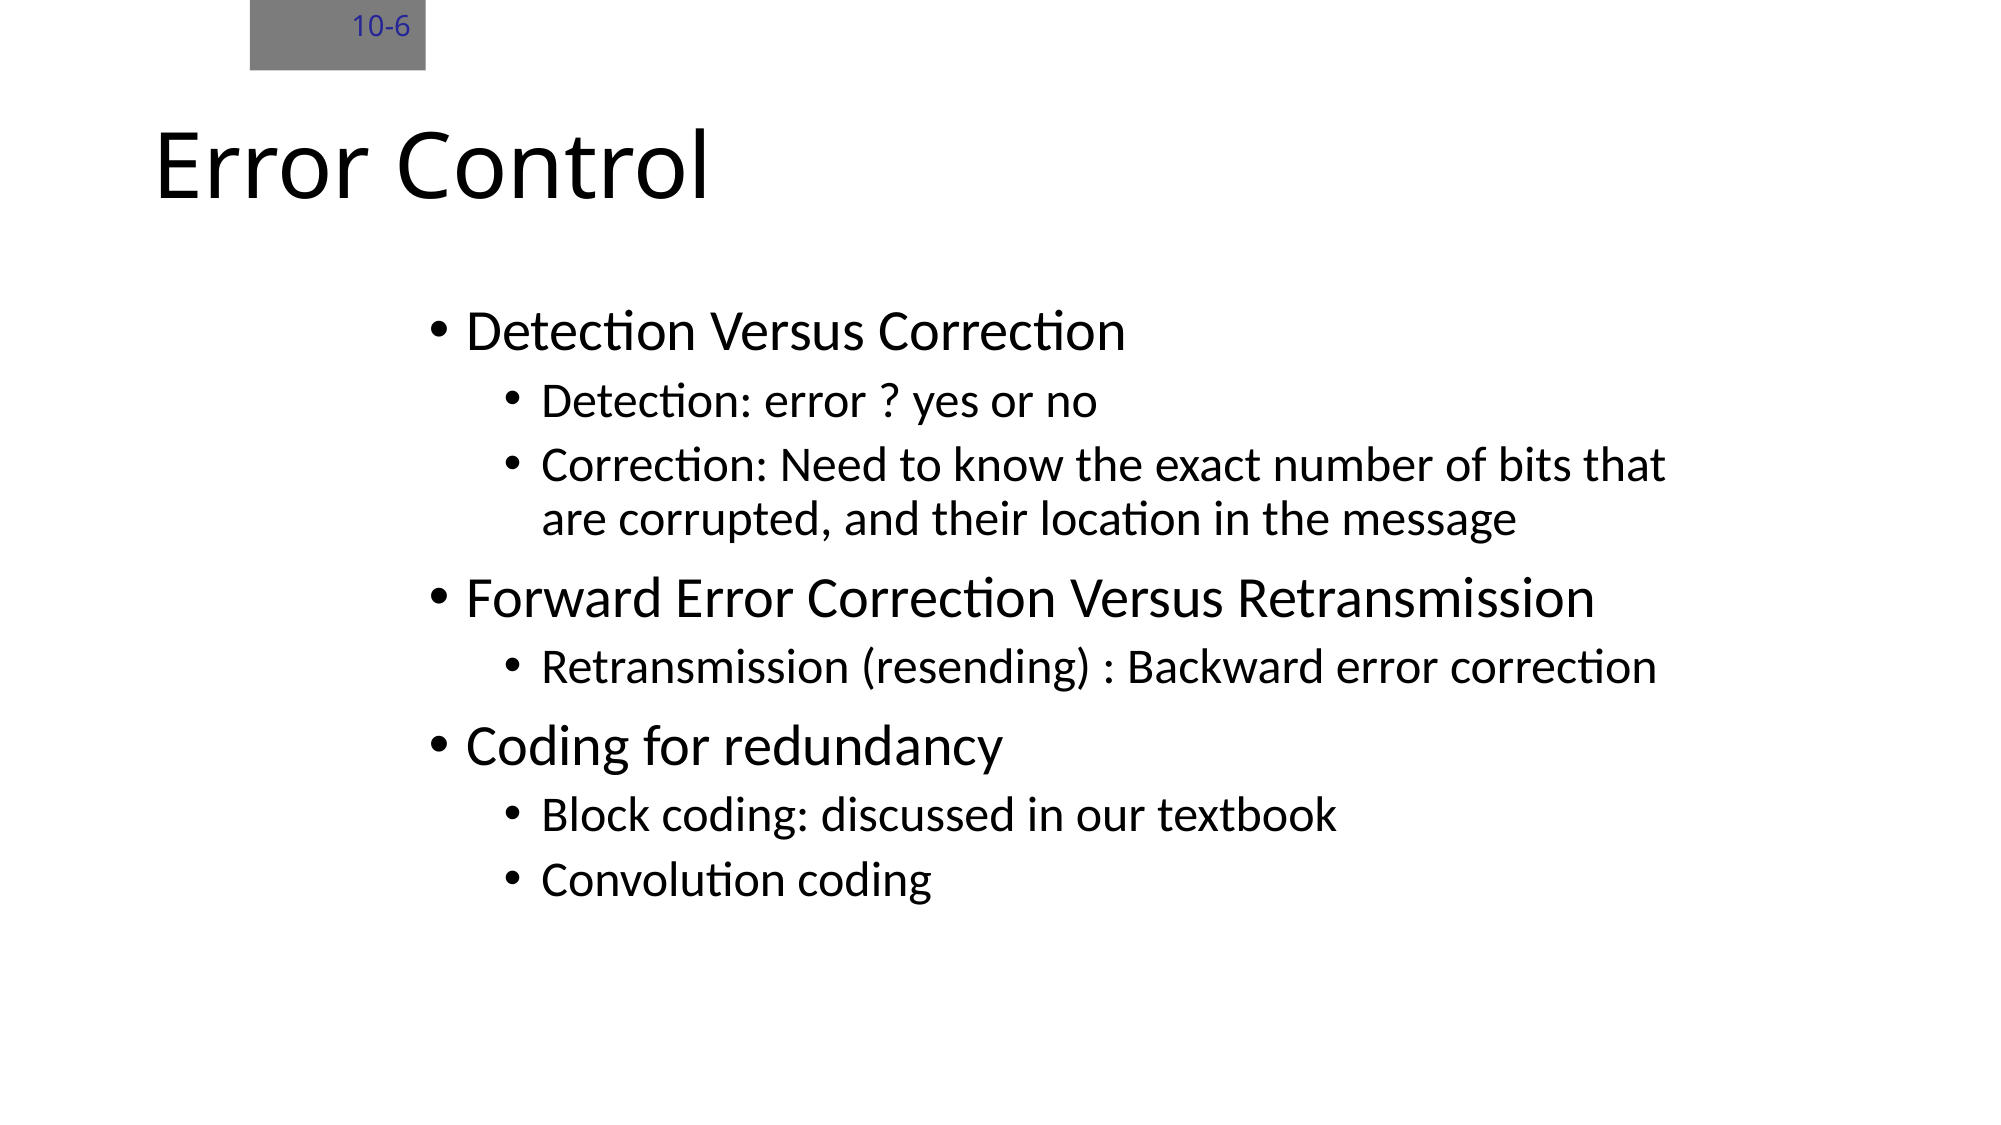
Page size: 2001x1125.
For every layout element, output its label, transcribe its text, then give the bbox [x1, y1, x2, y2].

list Detection Versus Correction Detection: error ? yes or no Correction: Need to know the exact number of bits that are corrupted, and their location in the message Forward Error Correction Versus Retransmission Retransmission (resending) : Backward error correction Coding for redundancy Block coding: discussed in our textbook Convolution coding [414, 292, 1689, 968]
text_box 10-6 [249, 0, 426, 71]
title Error Control [137, 59, 1863, 278]
